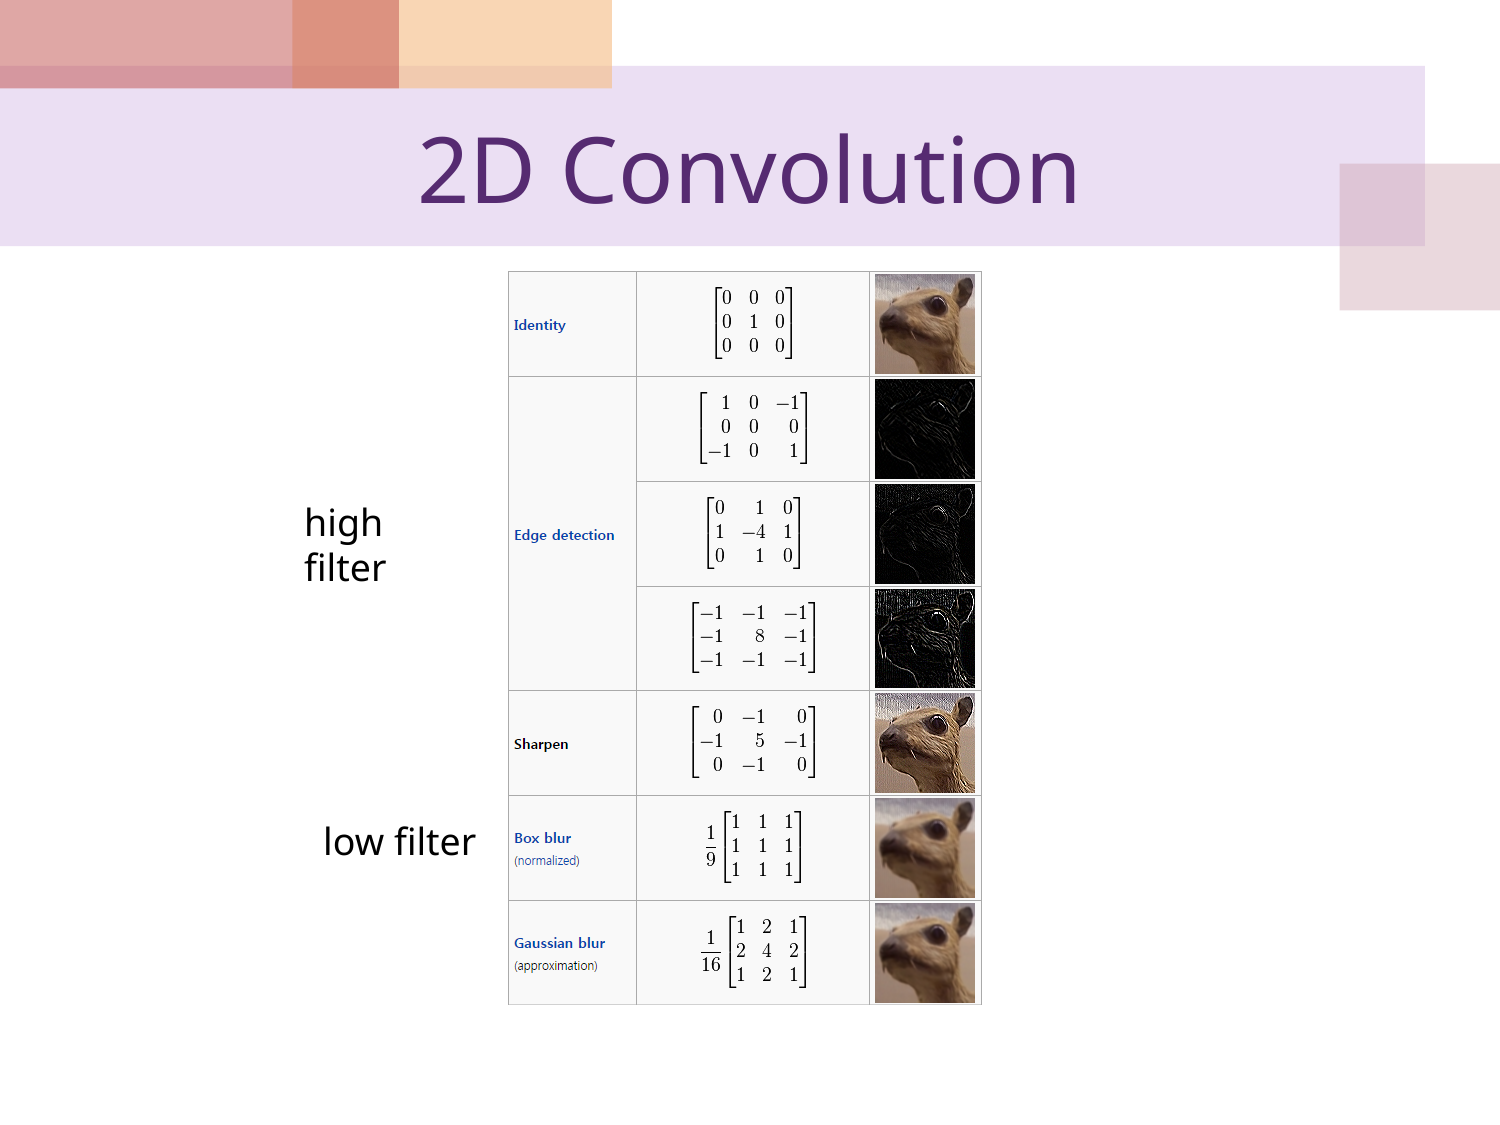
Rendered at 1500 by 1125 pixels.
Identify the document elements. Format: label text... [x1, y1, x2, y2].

text_box high filter [289, 491, 486, 597]
title 2D Convolution [75, 88, 1425, 247]
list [500, 262, 1000, 1006]
text_box low filter [308, 810, 493, 871]
